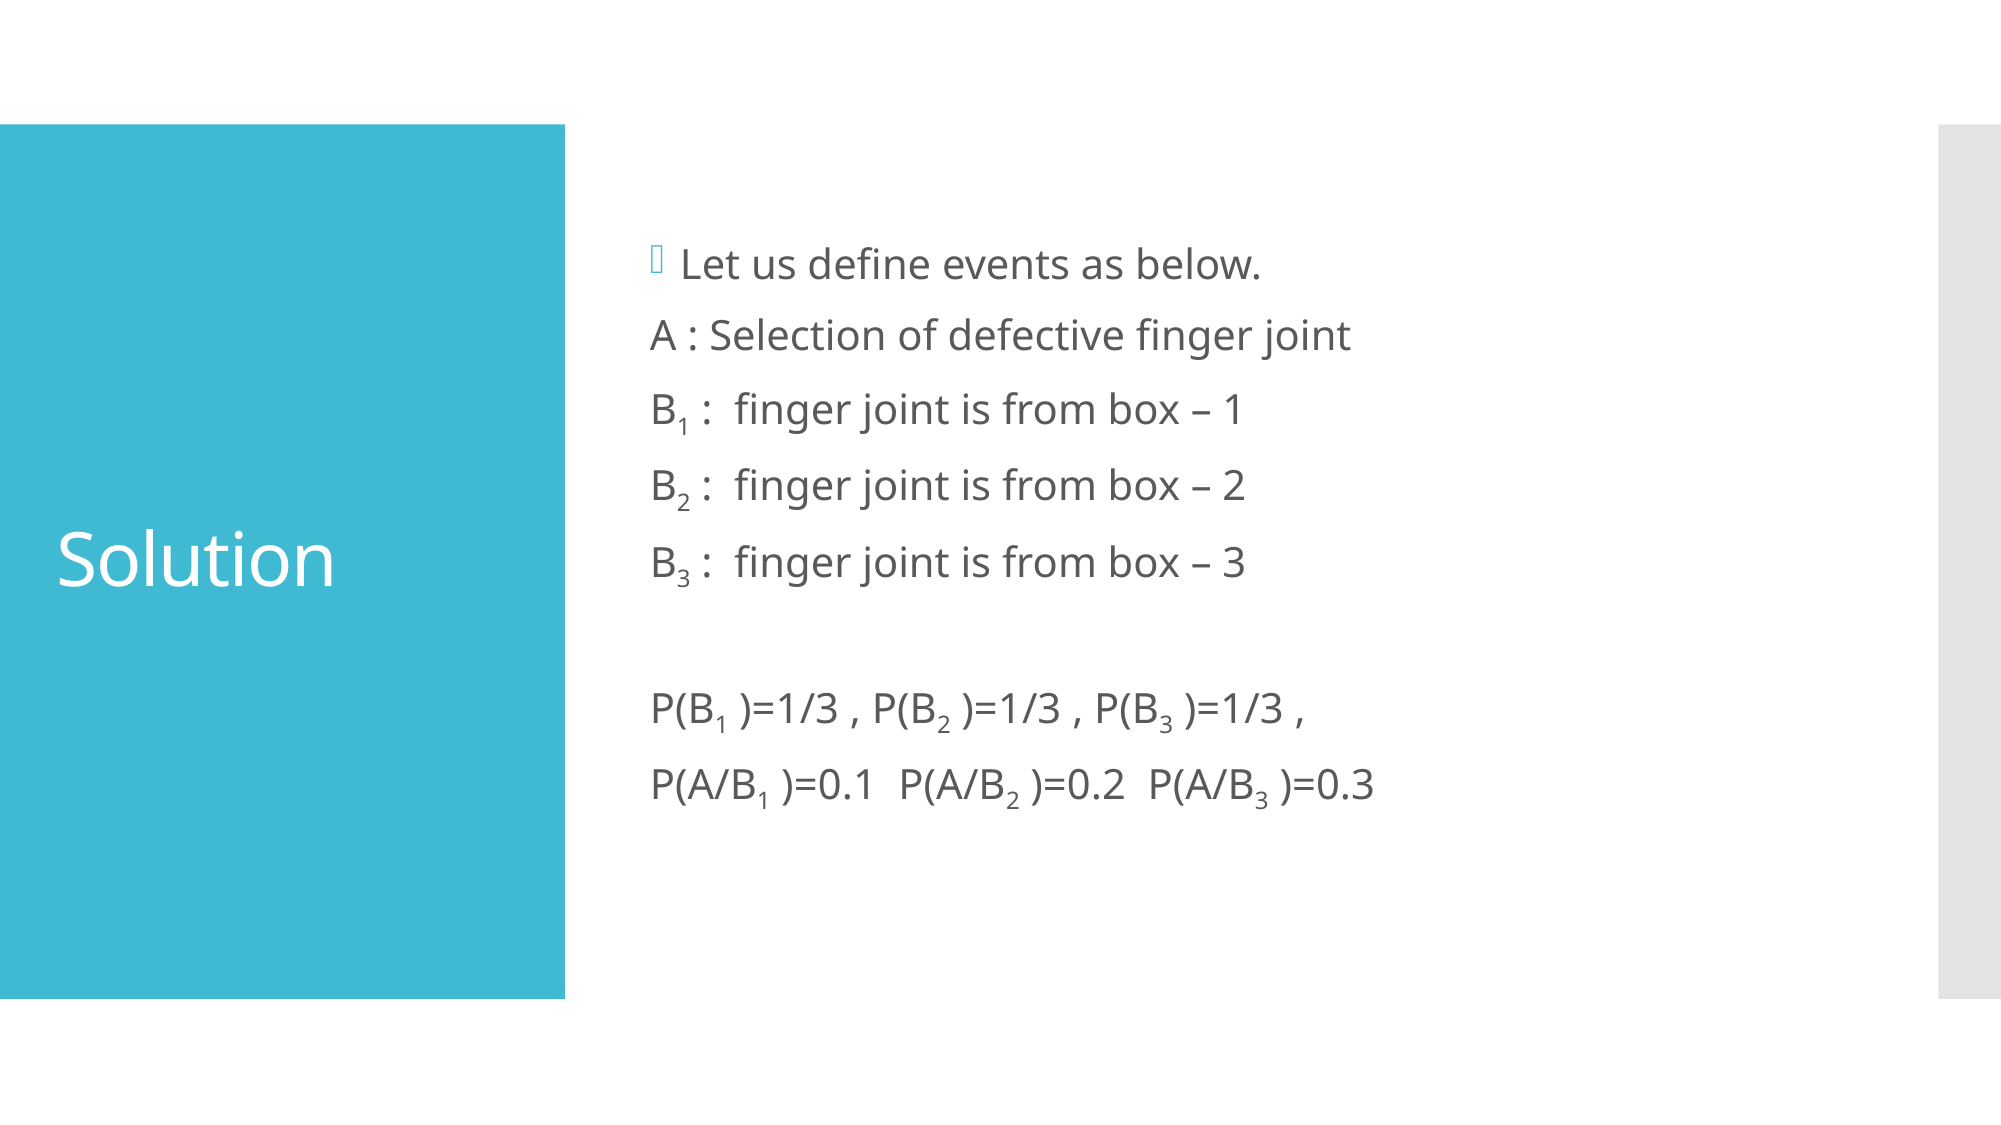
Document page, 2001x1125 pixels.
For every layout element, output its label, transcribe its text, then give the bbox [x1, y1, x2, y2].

list Let us define events as below. A : Selection of defective finger joint B1 : finger joint is from box – 1 B2 : finger joint is from box – 2 B3 : finger joint is from box – 3 P(B1 )=1/3 , P(B2 )=1/3 , P(B3 )=1/3 , P(A/B1 )=0.1 P(A/B2 )=0.2 P(A/B3 )=0.3 [634, 141, 1835, 982]
title Solution [41, 184, 525, 940]
